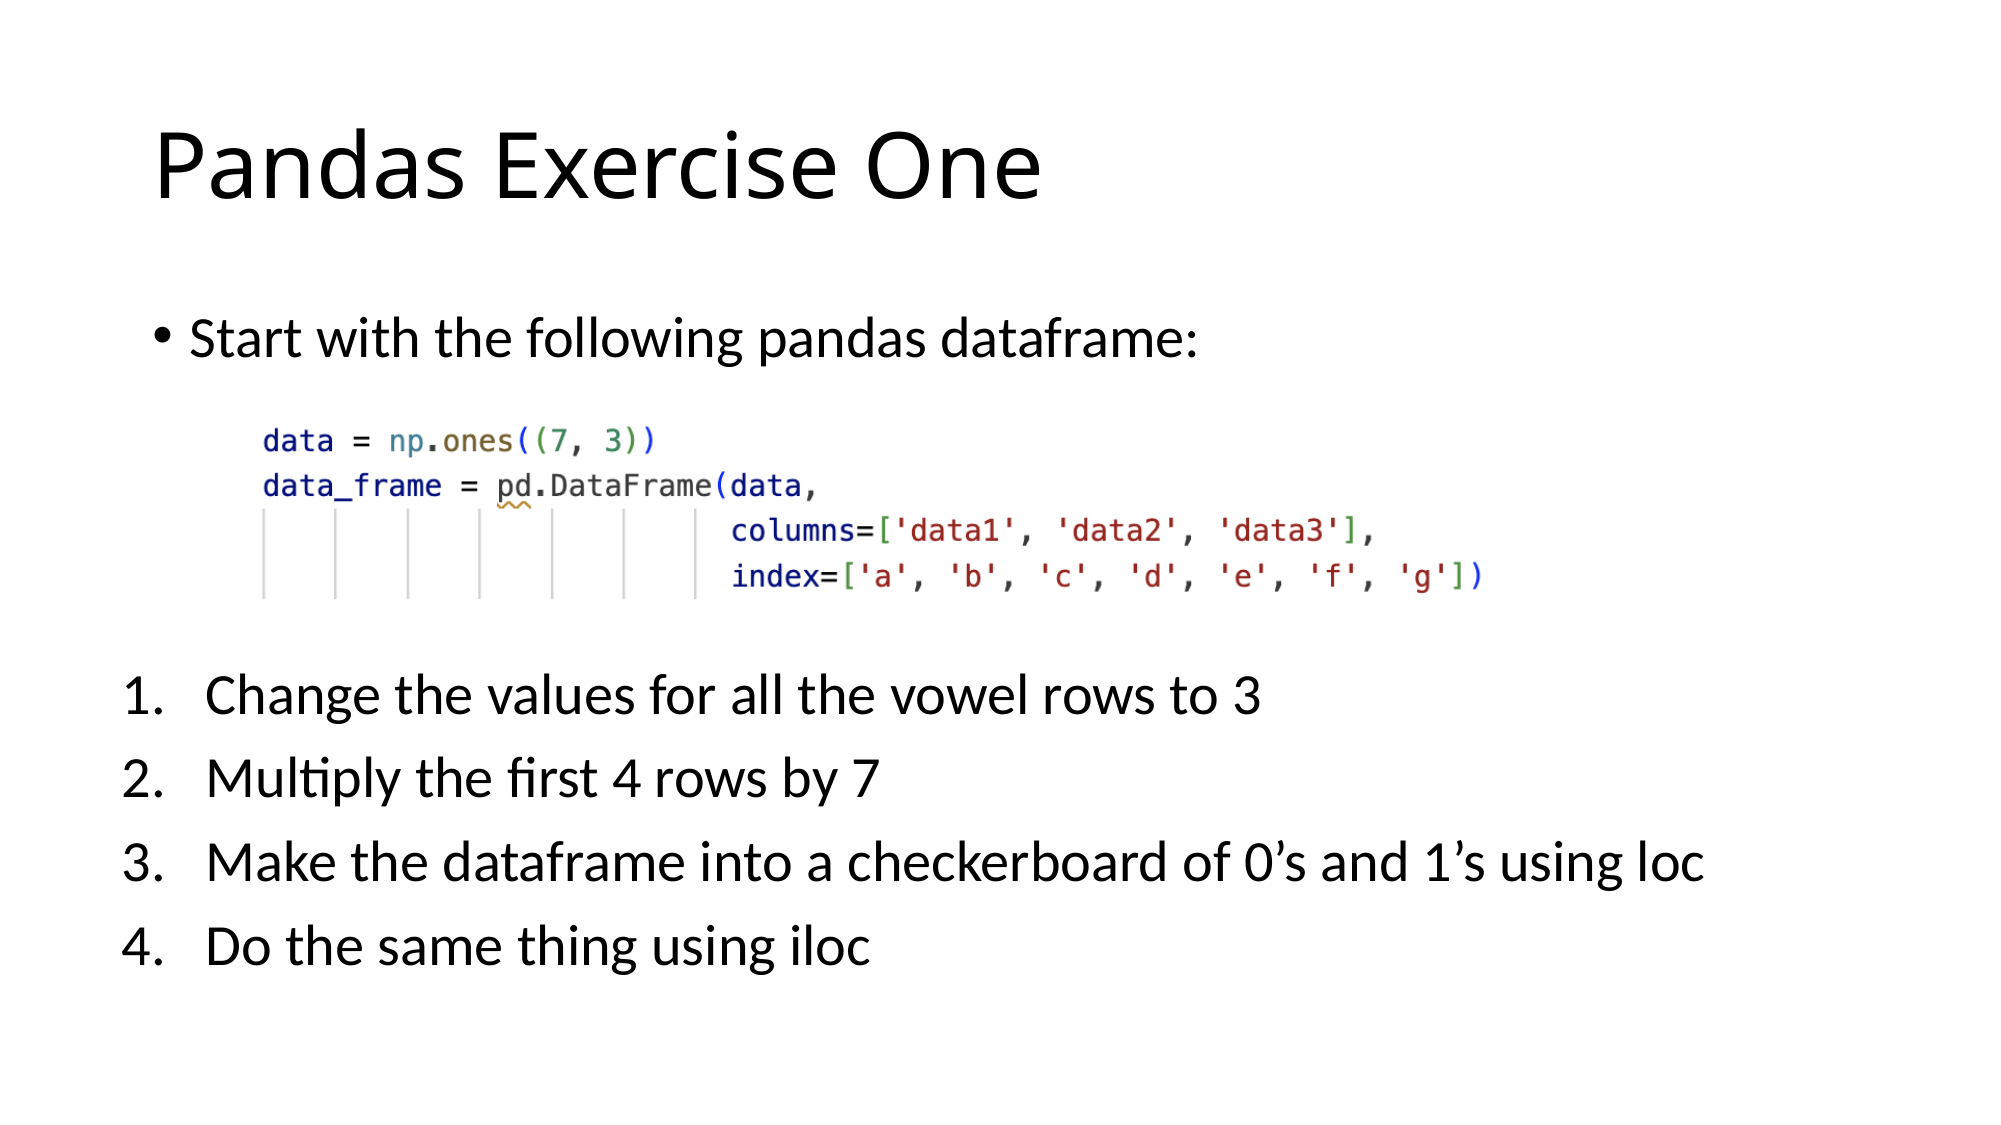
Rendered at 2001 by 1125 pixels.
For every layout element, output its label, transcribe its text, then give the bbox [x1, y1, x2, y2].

list Start with the following pandas dataframe: [137, 299, 1863, 1014]
title Pandas Exercise One [137, 59, 1863, 278]
picture [248, 420, 1524, 620]
text_box Change the values for all the vowel rows to 3 Multiply the first 4 rows by 7 Make the dataframe into a checkerboard of 0’s and 1’s using loc Do the same thing using iloc [106, 656, 1832, 1125]
